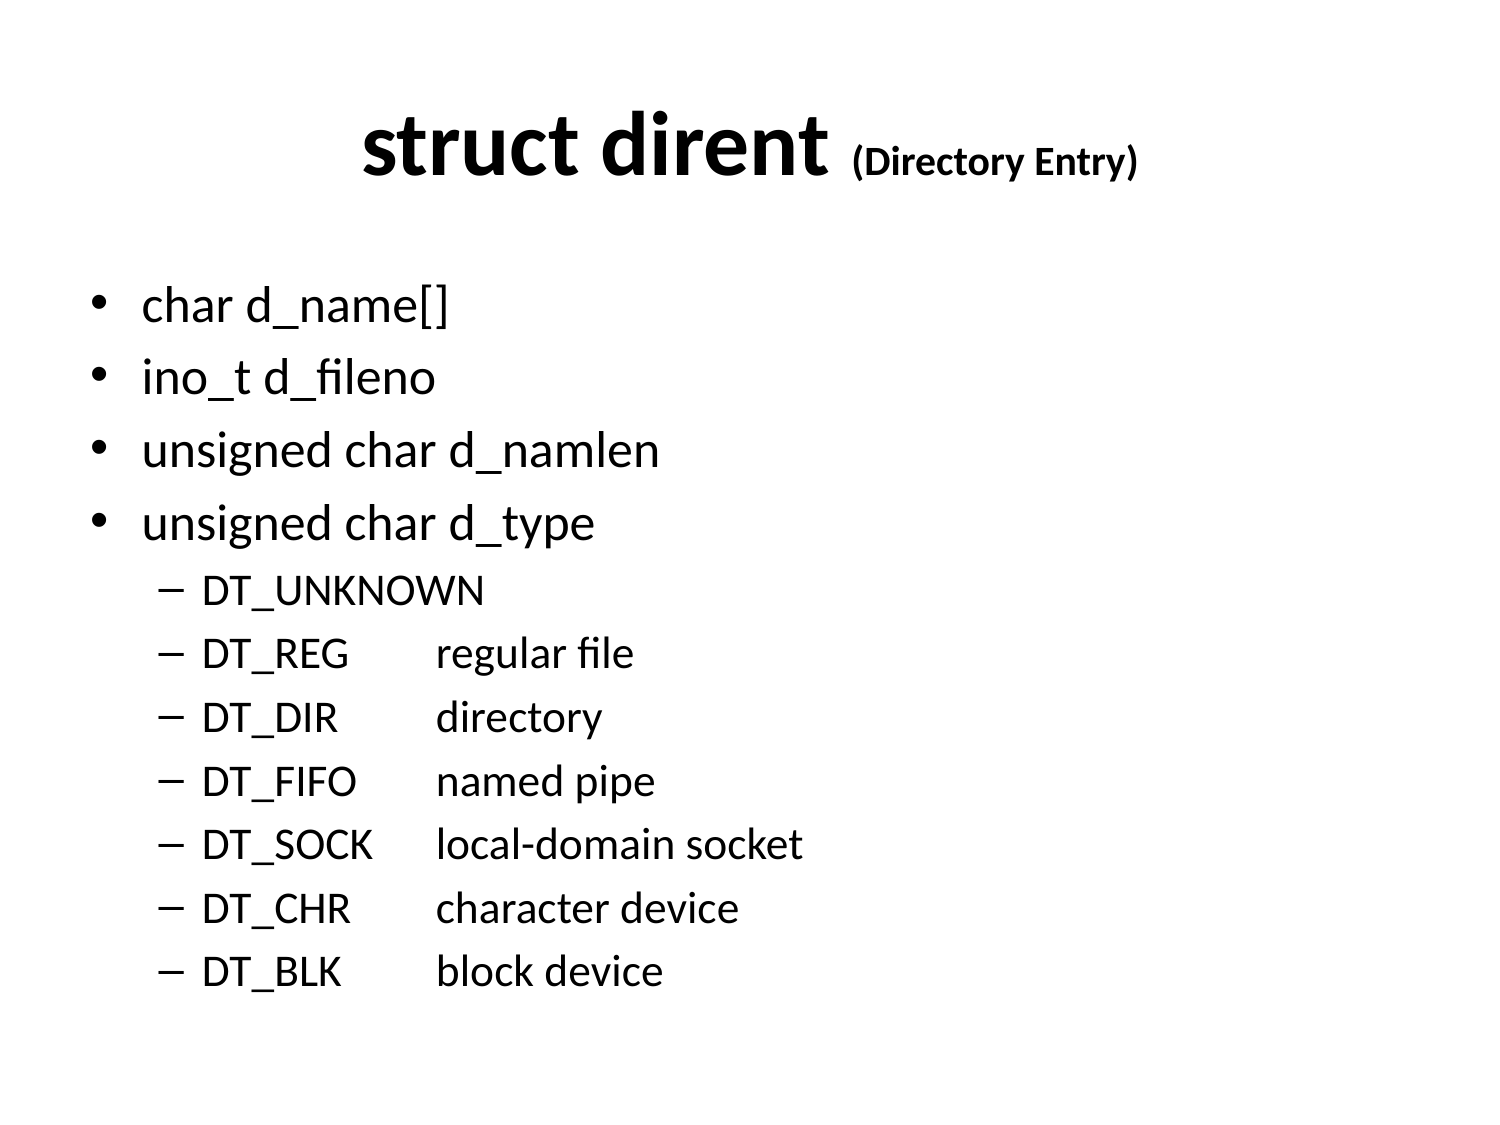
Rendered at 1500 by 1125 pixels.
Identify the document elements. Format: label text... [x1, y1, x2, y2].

title struct dirent (Directory Entry) [75, 45, 1425, 233]
list char d_name[] ino_t d_fileno unsigned char d_namlen unsigned char d_type DT_UNKNOWN DT_REG regular file DT_DIR directory DT_FIFO named pipe DT_SOCK local-domain socket DT_CHR character device DT_BLK block device [75, 262, 1425, 1005]
